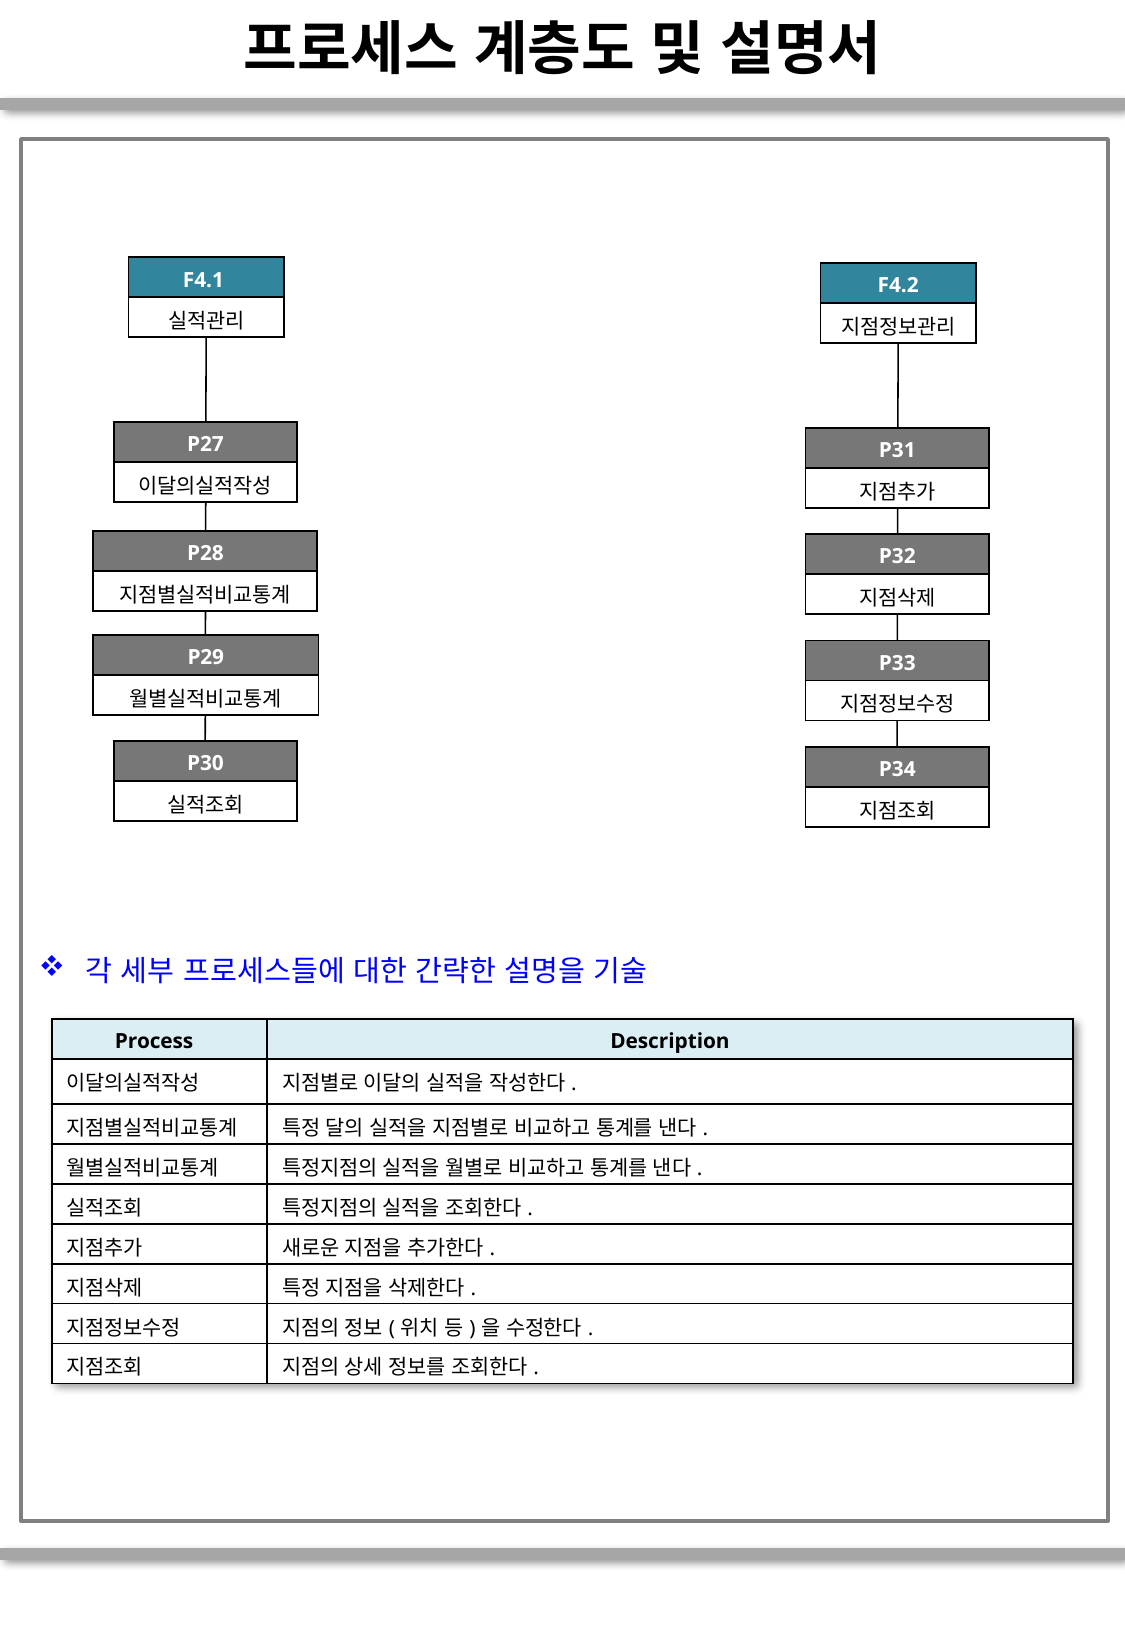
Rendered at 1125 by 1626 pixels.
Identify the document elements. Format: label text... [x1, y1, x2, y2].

title 프로세스 계층도 및 설명서 [0, 1, 1125, 92]
table_cell 새로운 지점을 추가한다. [268, 1225, 1072, 1263]
table_cell 지점삭제 [53, 1265, 266, 1303]
table_cell 이달의실적작성 [115, 463, 199, 501]
table_header P32 [806, 535, 891, 573]
table_cell 지점정보수정 [53, 1304, 266, 1343]
table_cell 지점정보수정 [903, 681, 988, 720]
table_cell 지점조회 [806, 788, 988, 826]
table_cell 실적조회 [53, 1185, 266, 1223]
table_header F4.2 [821, 264, 975, 302]
text_box [19, 137, 1110, 1523]
table_cell 이달의실적작성 [211, 463, 296, 501]
table_header Process [53, 1020, 266, 1058]
table_cell 특정지점의 실적을 월별로 비교하고 통계를 낸다. [268, 1145, 1072, 1183]
table_header F4.1 [129, 258, 283, 296]
table_cell 특정지점의 실적을 조회한다. [268, 1185, 1072, 1223]
table_cell 지점삭제 [806, 575, 891, 613]
table_cell 지점조회 [53, 1344, 266, 1383]
table_cell 지점삭제 [903, 575, 988, 613]
table_header P29 [211, 636, 318, 674]
table_cell 월별실적비교통계 [211, 676, 318, 714]
table_header P34 [806, 748, 988, 786]
table_cell 지점추가 [806, 469, 891, 507]
table_header P31 [903, 429, 988, 467]
table_cell 특정 달의 실적을 지점별로 비교하고 통계를 낸다. [268, 1105, 1072, 1143]
table_cell 지점별로 이달의 실적을 작성한다. [268, 1060, 1072, 1103]
table_header P29 [94, 636, 199, 674]
table_cell 지점추가 [903, 469, 988, 507]
table_header P33 [903, 641, 988, 680]
table_header P32 [903, 535, 988, 573]
table_cell 지점정보수정 [806, 681, 891, 720]
table_cell 지점별실적비교통계 [53, 1105, 266, 1143]
table_cell 월별실적비교통계 [94, 676, 199, 714]
table_cell 지점별실적비교통계 [211, 572, 316, 610]
table_cell 월별실적비교통계 [53, 1145, 266, 1183]
table_header P33 [806, 641, 891, 680]
table_cell 지점추가 [53, 1225, 266, 1263]
text_box 각 세부 프로세스들에 대한 간략한 설명을 기술 [24, 944, 946, 995]
table_cell 특정 지점을 삭제한다. [268, 1265, 1072, 1303]
table_header P28 [211, 532, 316, 570]
table_header P28 [94, 532, 199, 570]
table_cell 지점정보관리 [821, 304, 975, 342]
table_cell 실적관리 [129, 298, 283, 336]
table_header P27 [115, 423, 199, 461]
table_header P27 [211, 423, 296, 461]
table_header P30 [115, 742, 296, 780]
table_header Description [268, 1020, 1072, 1058]
table_header P31 [806, 429, 891, 467]
table_cell 지점의 상세 정보를 조회한다. [268, 1344, 1072, 1383]
table_cell 이달의실적작성 [53, 1060, 266, 1103]
table_cell 지점의 정보(위치 등)을 수정한다. [268, 1304, 1072, 1343]
table_cell 지점별실적비교통계 [94, 572, 199, 610]
table_cell 실적조회 [115, 782, 296, 820]
